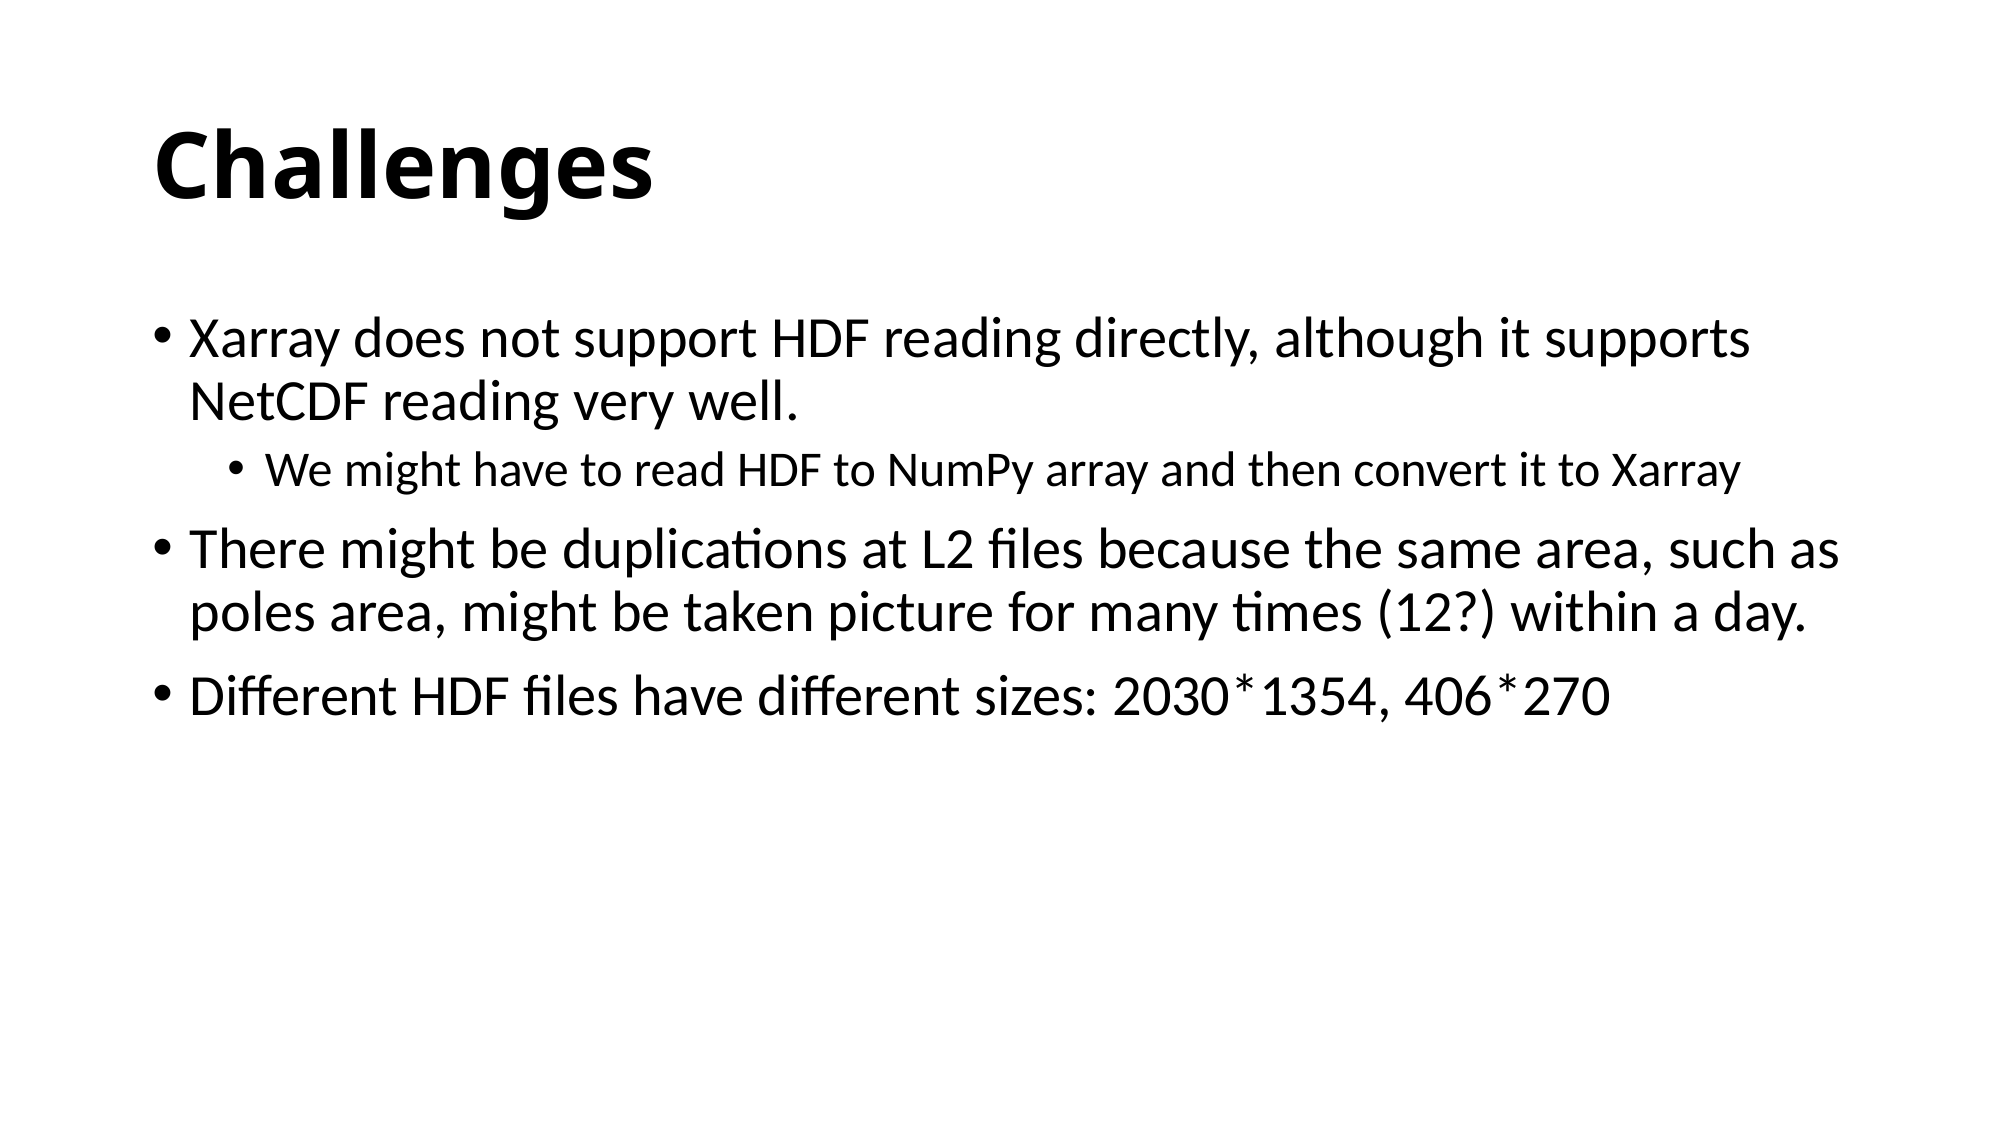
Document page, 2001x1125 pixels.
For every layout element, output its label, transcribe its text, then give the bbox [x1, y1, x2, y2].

list Xarray does not support HDF reading directly, although it supports NetCDF reading very well. We might have to read HDF to NumPy array and then convert it to Xarray There might be duplications at L2 files because the same area, such as poles area, might be taken picture for many times (12?) within a day. Different HDF files have different sizes: 2030*1354, 406*270 [137, 299, 1863, 1014]
title Challenges [137, 59, 1863, 278]
